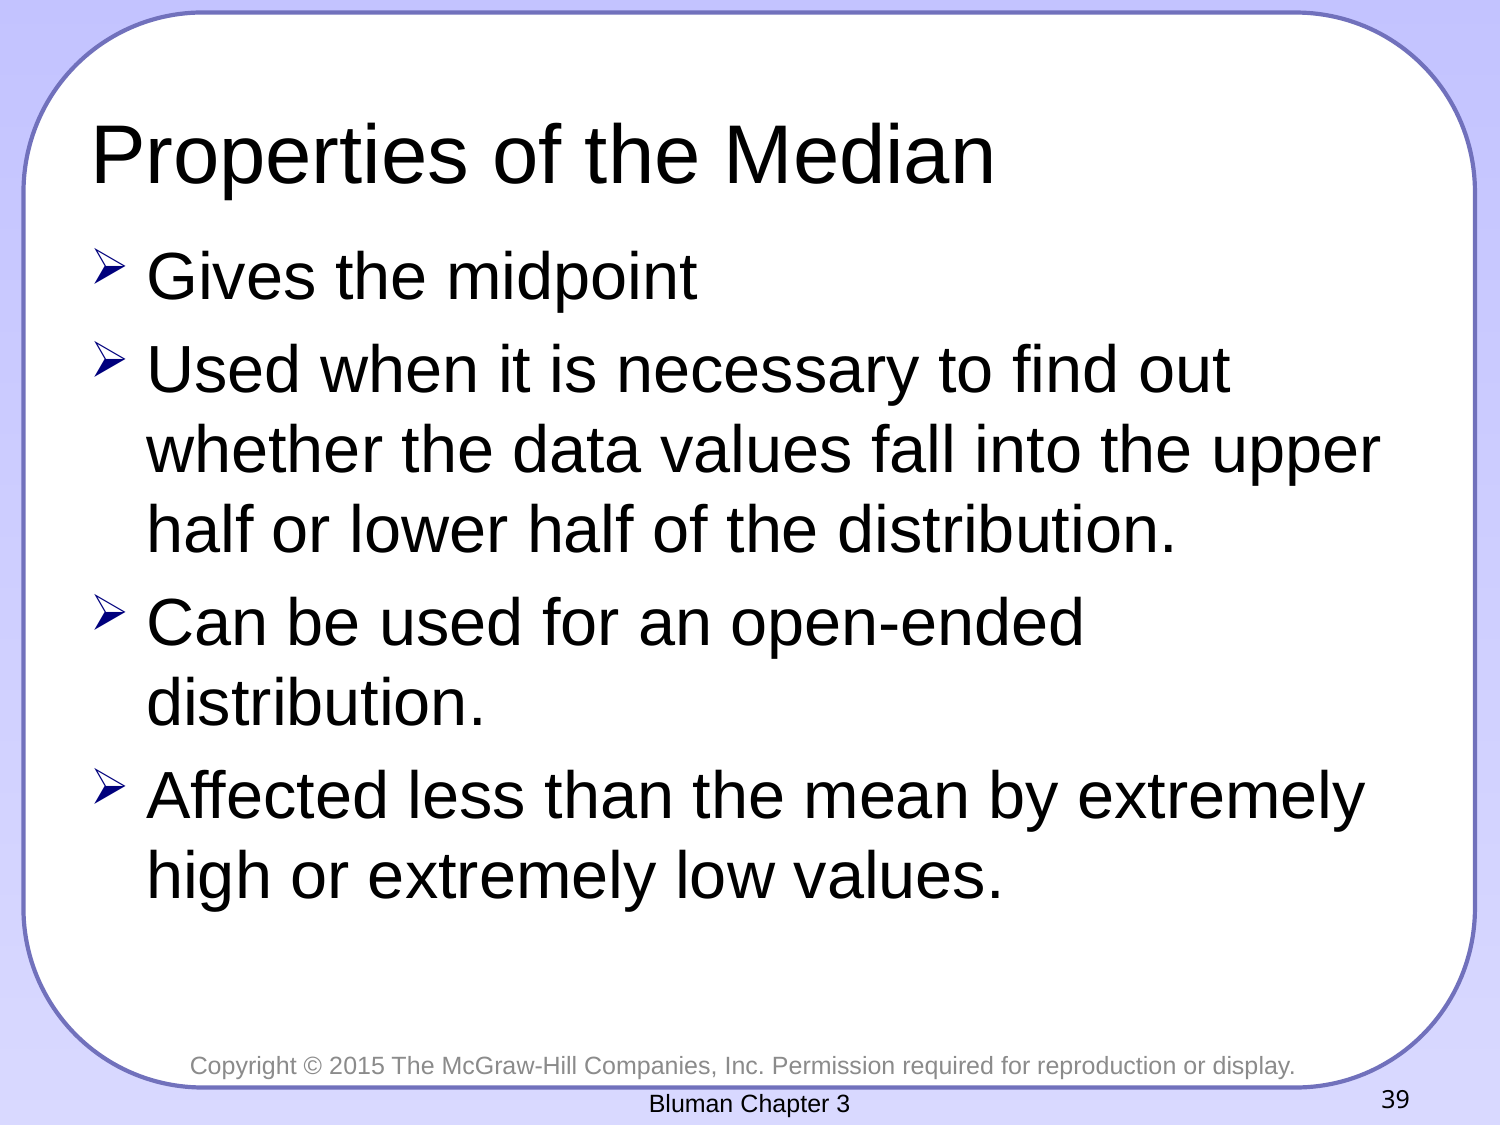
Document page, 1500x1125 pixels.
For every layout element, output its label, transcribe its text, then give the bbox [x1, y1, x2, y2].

title Properties of the Median [75, 75, 1425, 224]
list Gives the midpoint Used when it is necessary to find out whether the data values fall into the upper half or lower half of the distribution. Can be used for an open-ended distribution. Affected less than the mean by extremely high or extremely low values. [75, 224, 1438, 1038]
slide_number 39 [1074, 1049, 1426, 1125]
footer Bluman Chapter 3 [512, 1049, 988, 1125]
